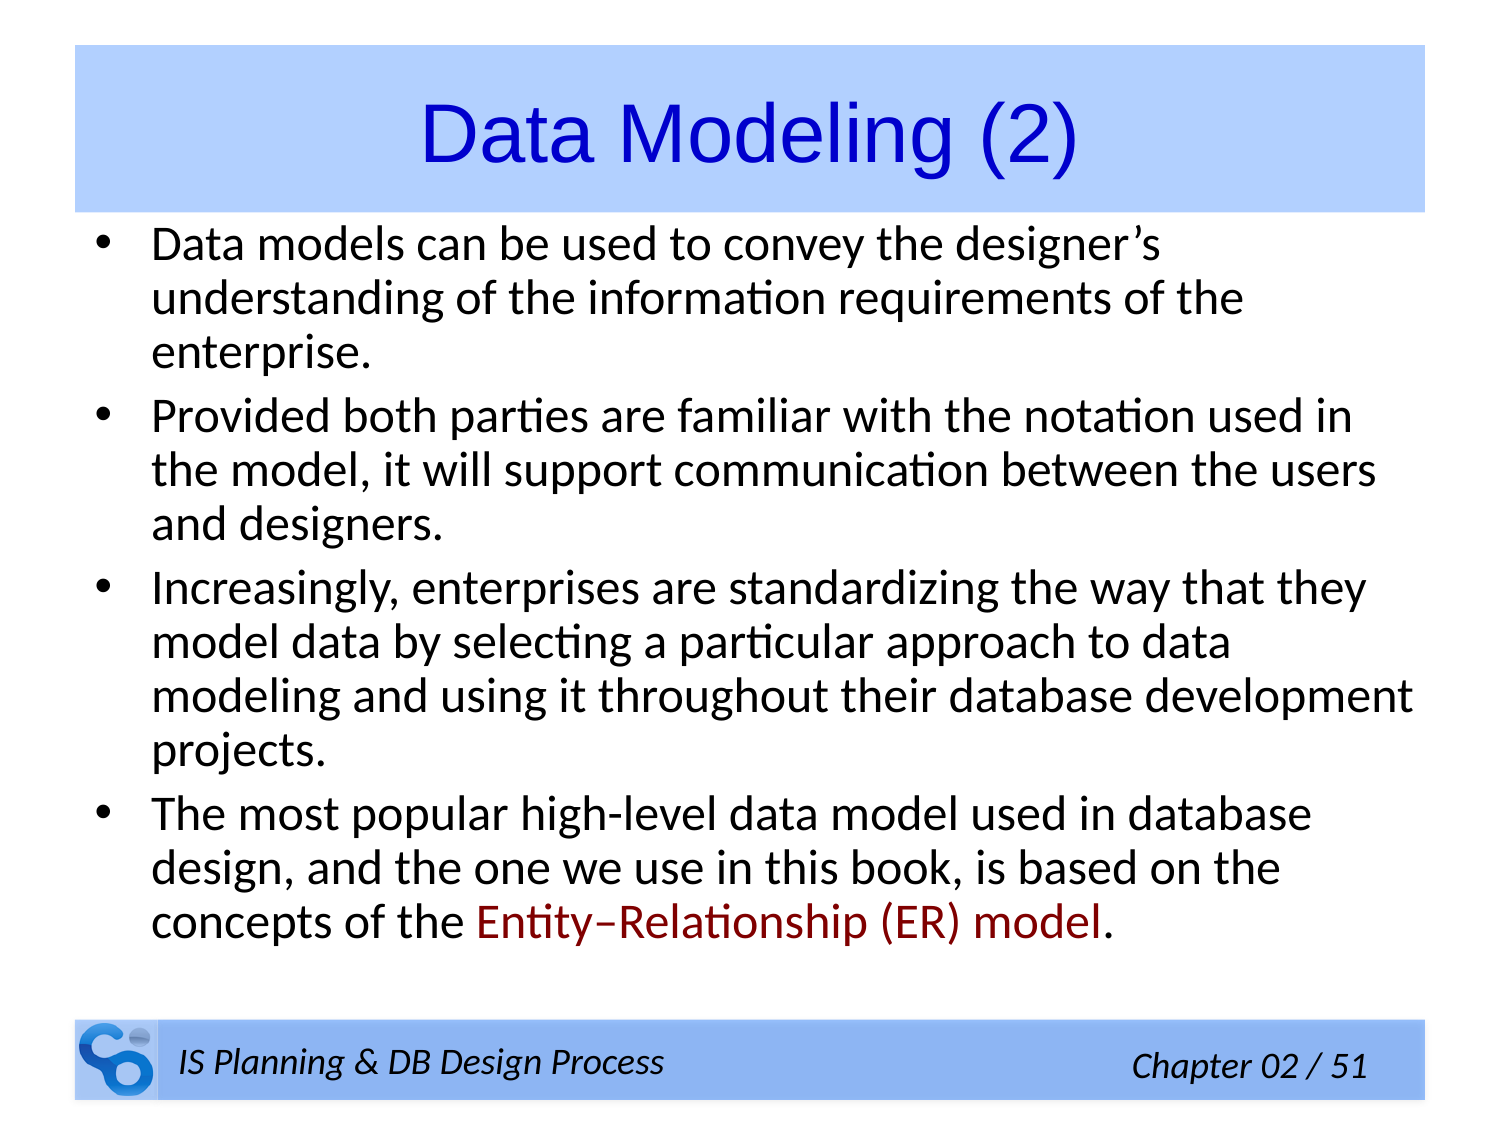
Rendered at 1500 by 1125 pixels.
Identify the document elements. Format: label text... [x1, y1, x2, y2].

list Data models can be used to convey the designer’s understanding of the information requirements of the enterprise. Provided both parties are familiar with the notation used in the model, it will support communication between the users and designers. Increasingly, enterprises are standardizing the way that they model data by selecting a particular approach to data modeling and using it throughout their database development projects. The most popular high-level data model used in database design, and the one we use in this book, is based on the concepts of the Entity–Relationship (ER) model. [79, 209, 1430, 1010]
text_box [74, 1019, 158, 1031]
picture [79, 1023, 154, 1097]
text_box Chapter 02 / 51 [787, 1033, 1425, 1094]
text_box [158, 1019, 1425, 1100]
title Data Modeling (2) [75, 45, 1425, 213]
text_box IS Planning & DB Design Process [163, 1029, 688, 1090]
